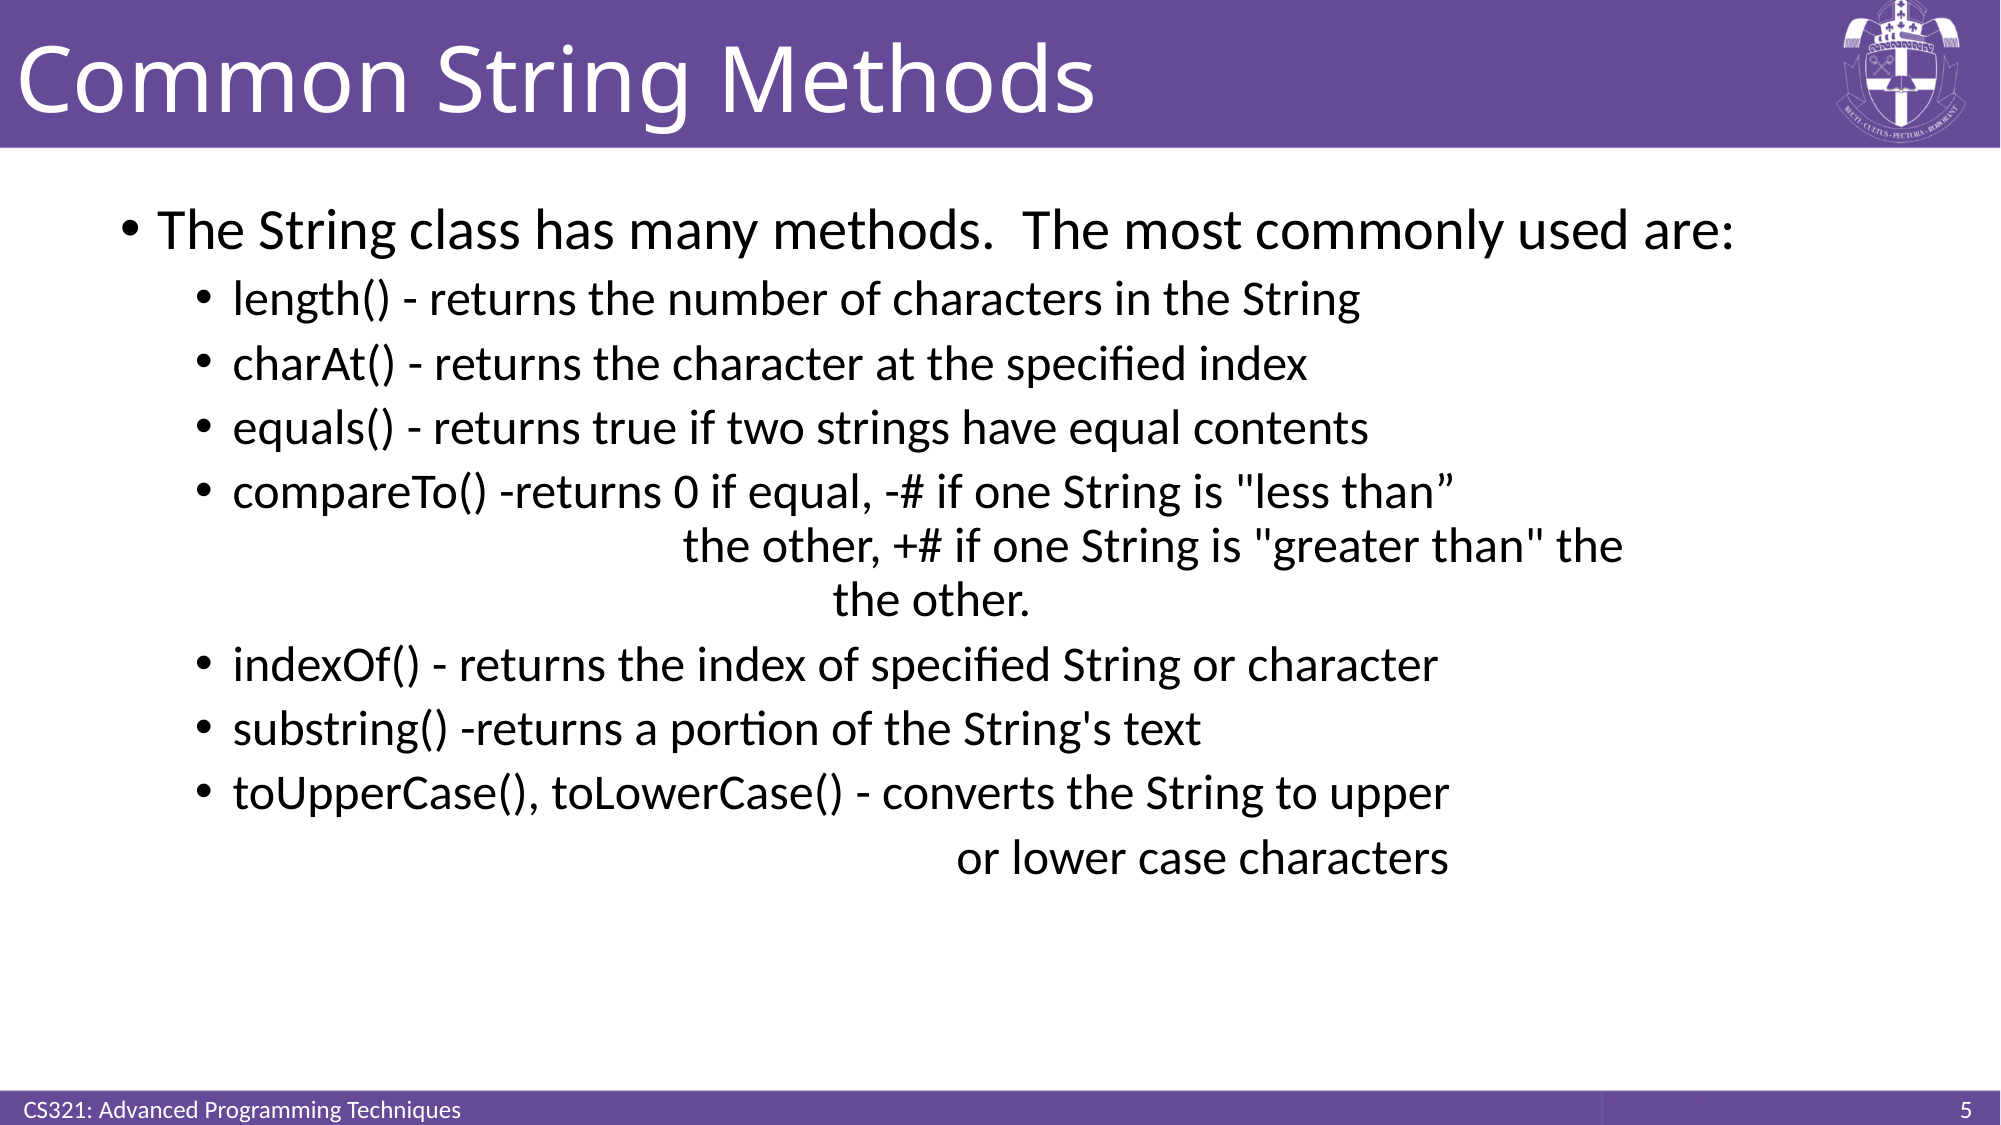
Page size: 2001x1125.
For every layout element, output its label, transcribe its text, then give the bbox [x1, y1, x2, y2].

list The String class has many methods. The most commonly used are: length() - returns the number of characters in the String charAt() - returns the character at the specified index equals() - returns true if two strings have equal contents compareTo() -returns 0 if equal, -# if one String is "less than” the other, +# if one String is "greater than" the the other. indexOf() - returns the index of specified String or character substring() -returns a portion of the String's text toUpperCase(), toLowerCase() - converts the String to upper or lower case characters [105, 191, 1831, 914]
title Common String Methods [0, 0, 1725, 192]
picture [0, 0, 2001, 1125]
slide_number 5 [1862, 1078, 1994, 1125]
footer CS321: Advanced Programming Techniques [8, 1078, 499, 1125]
